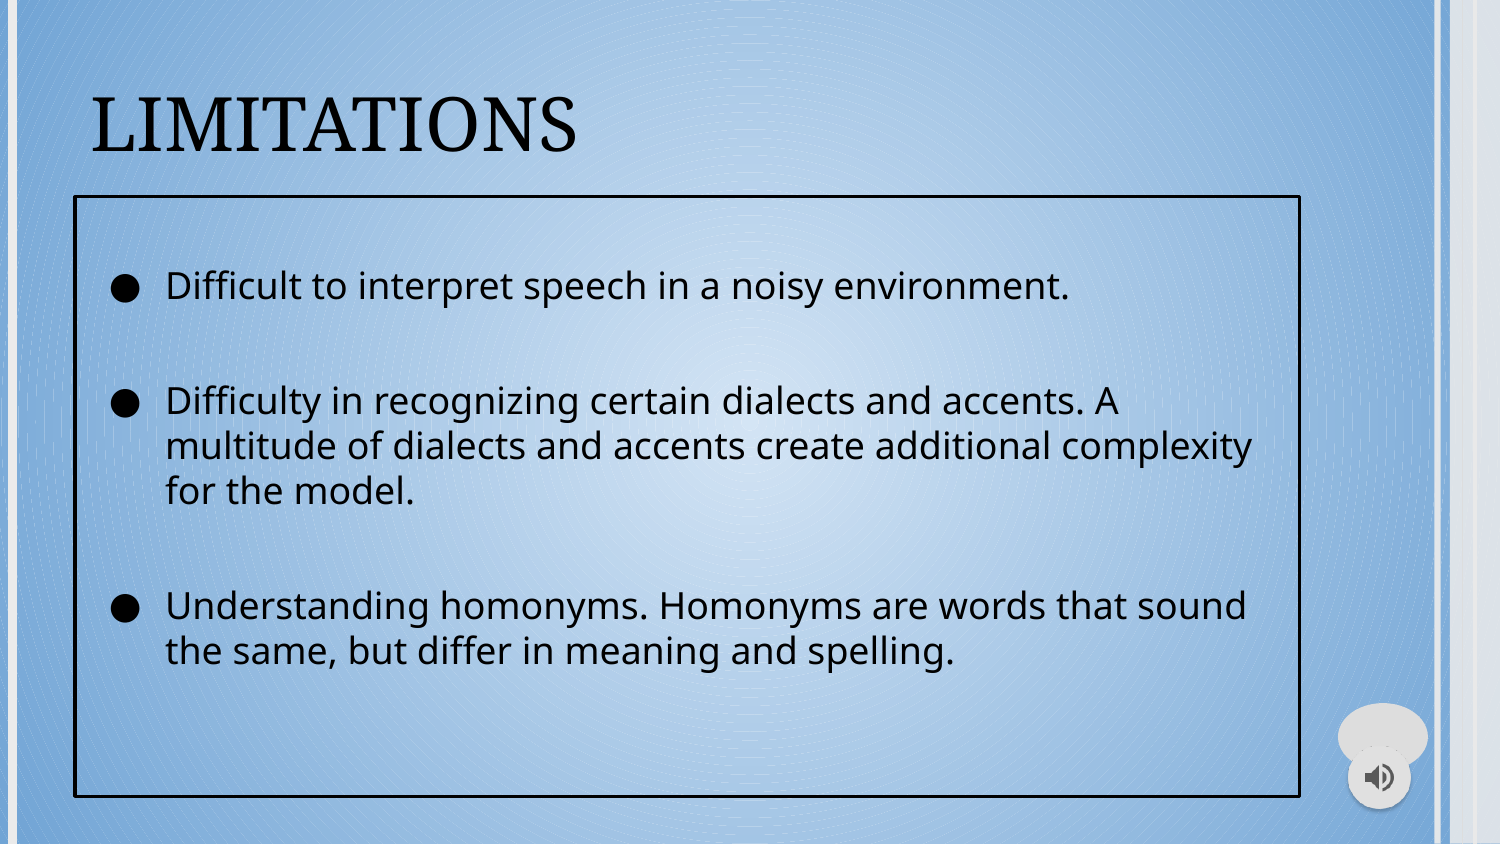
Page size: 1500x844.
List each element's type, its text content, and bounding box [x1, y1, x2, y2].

list Difficult to interpret speech in a noisy environment. Difficulty in recognizing certain dialects and accents. A multitude of dialects and accents create additional complexity for the model. Understanding homonyms. Homonyms are words that sound the same, but differ in meaning and spelling. [75, 196, 1300, 797]
title Limitations [75, 33, 1300, 175]
picture [1340, 739, 1417, 815]
